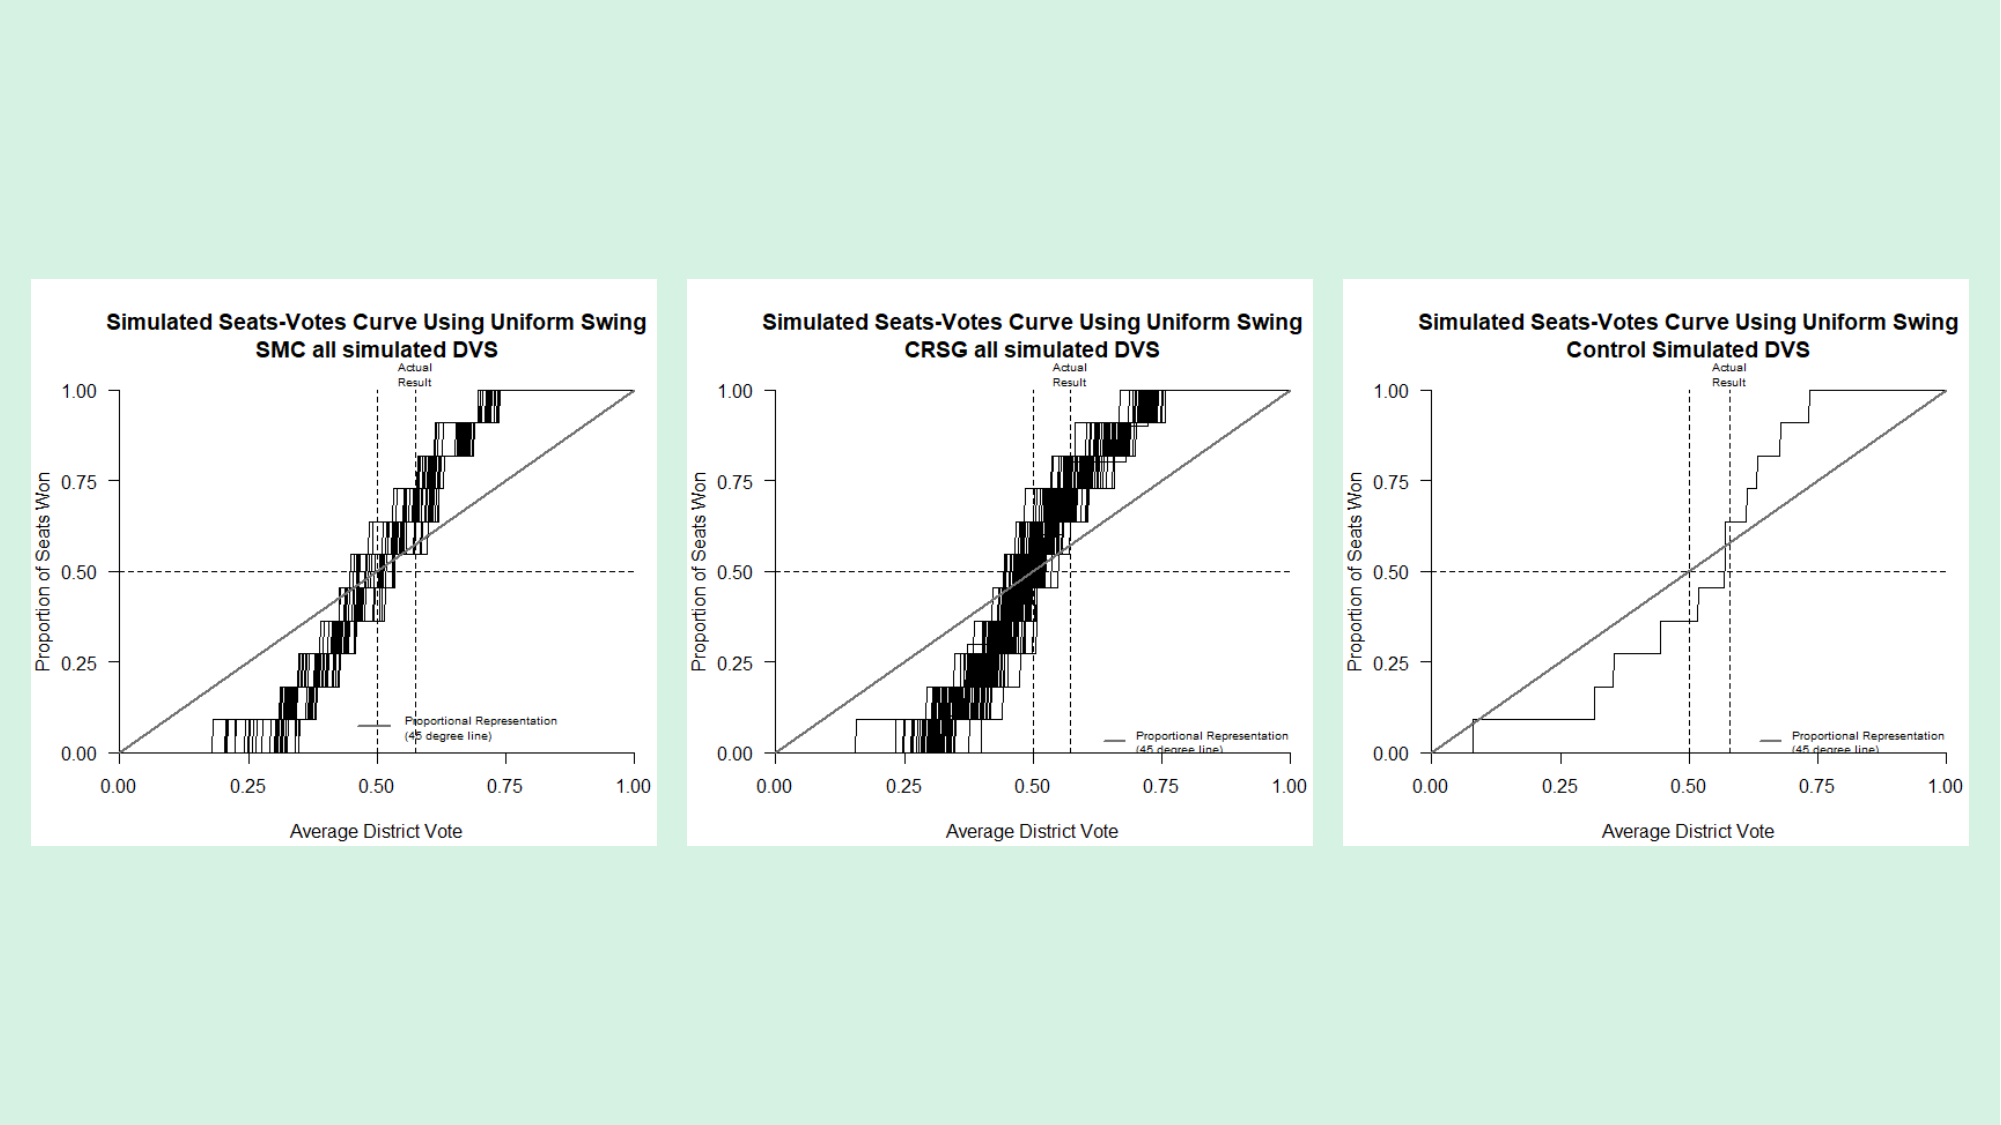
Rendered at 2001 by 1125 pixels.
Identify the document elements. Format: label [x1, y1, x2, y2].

picture [1343, 279, 1969, 846]
picture [687, 279, 1313, 846]
picture [31, 279, 657, 846]
